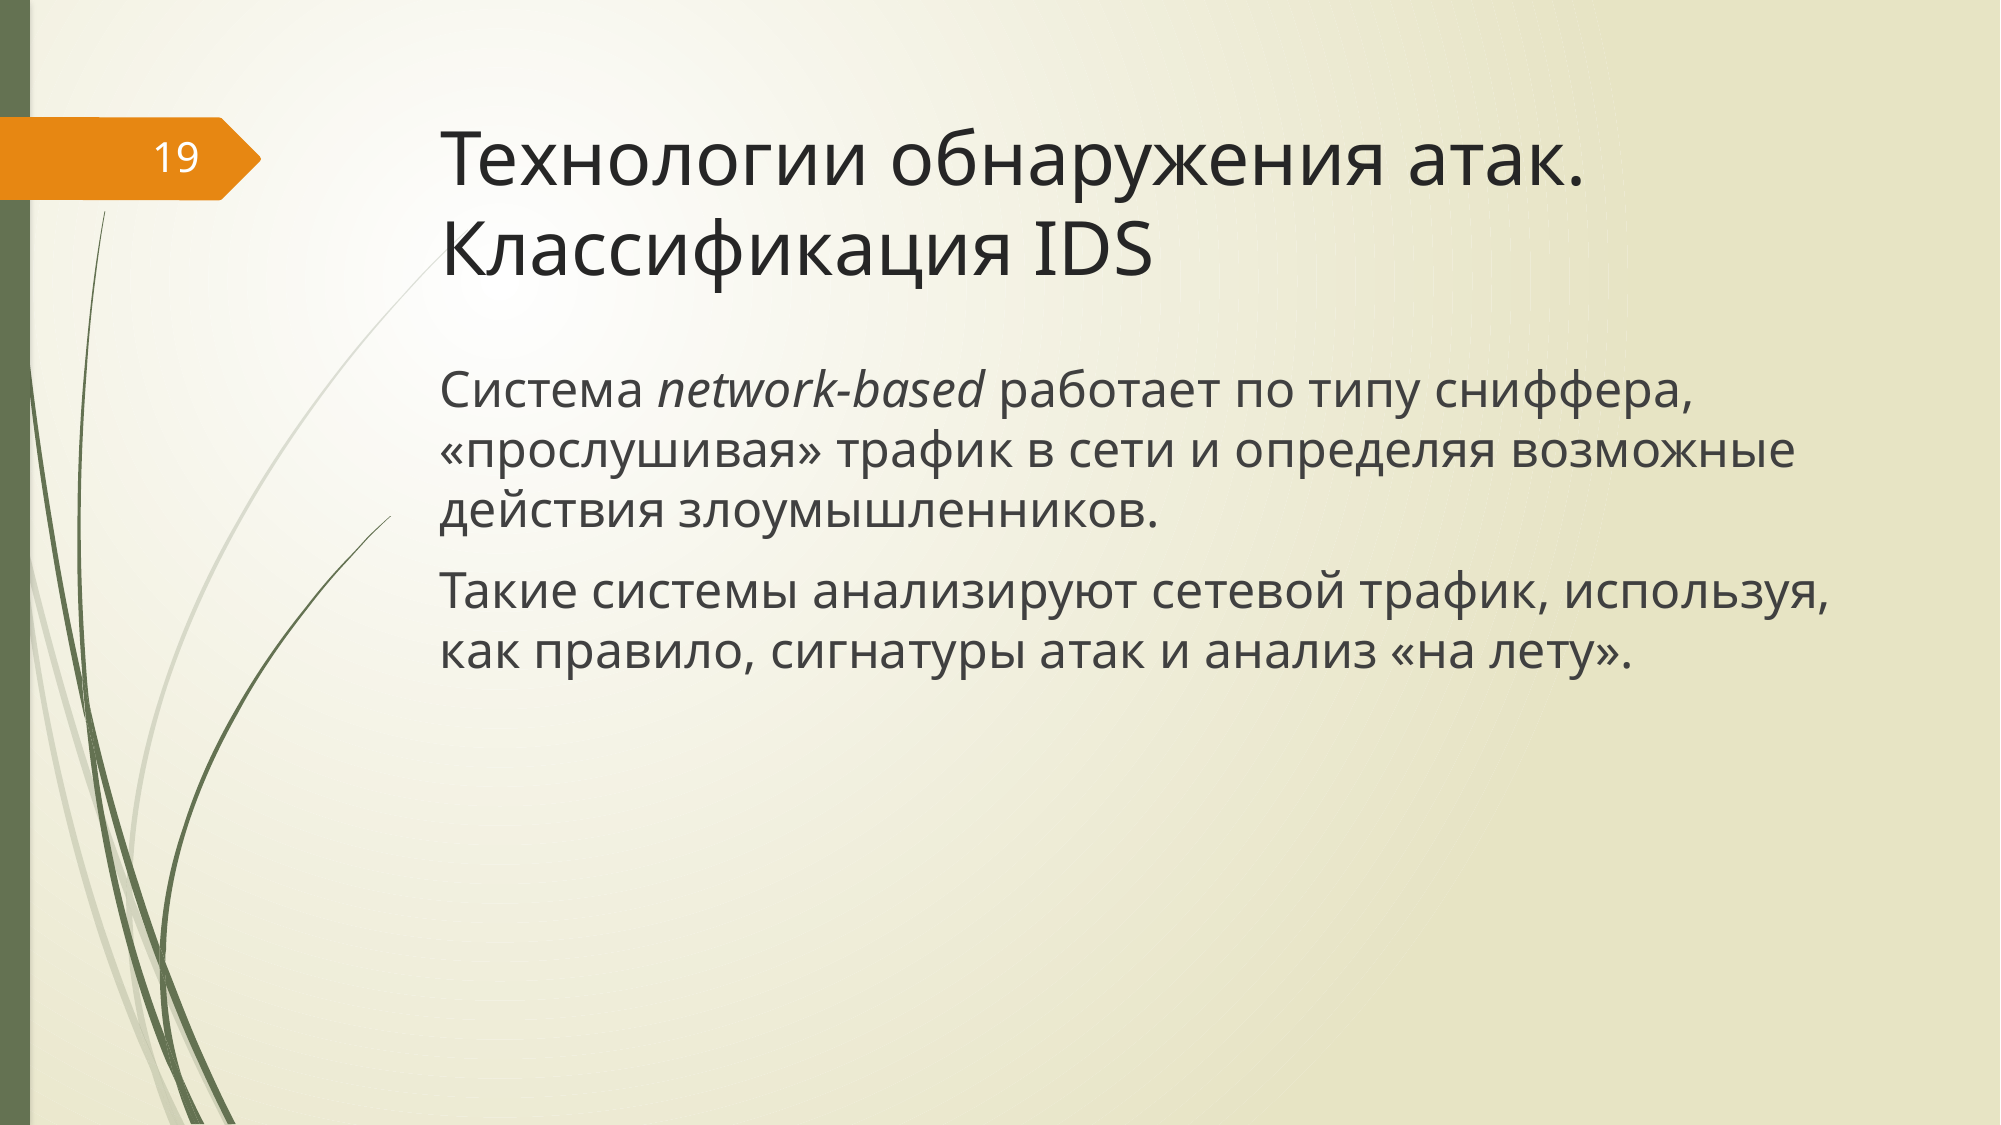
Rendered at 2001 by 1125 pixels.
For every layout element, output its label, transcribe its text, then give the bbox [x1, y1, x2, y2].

slide_number 19 [87, 129, 216, 190]
list Система network-based работает по типу сниффера, «прослушивая» трафик в сети и определяя возможные действия злоумышленников. Такие системы анализируют сетевой трафик, используя, как правило, сигнатуры атак и анализ «на лету». [424, 350, 1888, 970]
title Технологии обнаружения атак. Классификация IDS [425, 102, 1888, 313]
